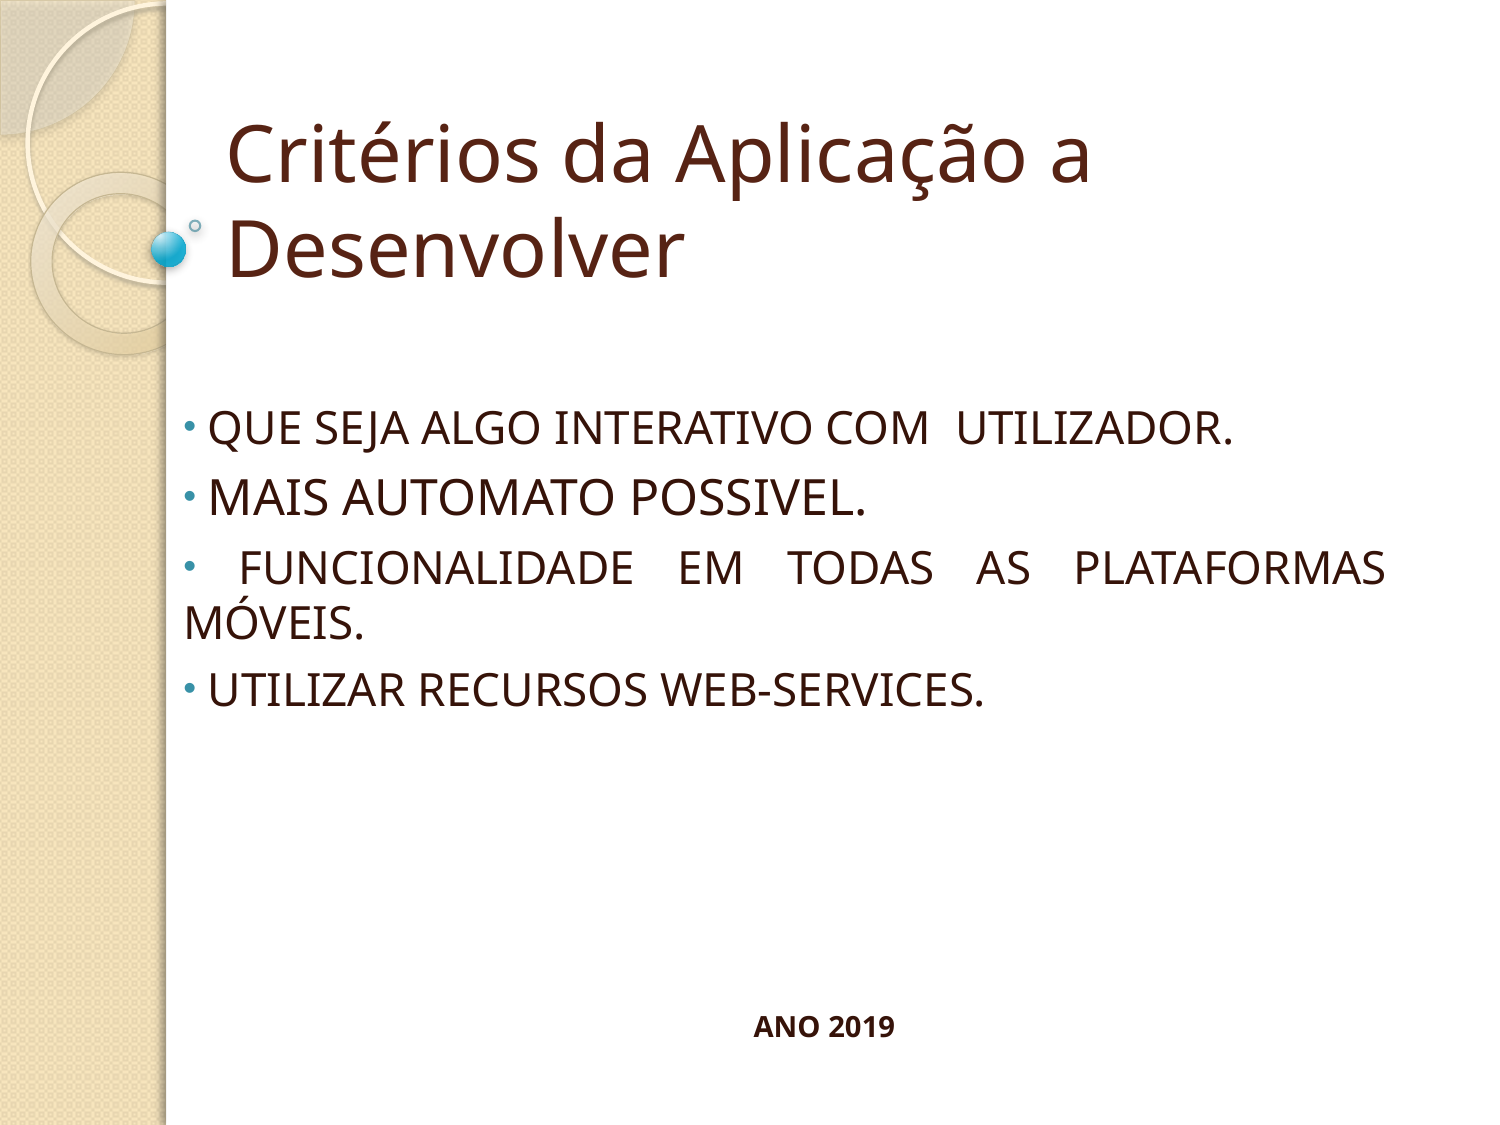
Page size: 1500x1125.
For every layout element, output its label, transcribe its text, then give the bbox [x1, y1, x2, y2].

subtitle QUE SEJA ALGO INTERATIVO COM UTILIZADOR. MAIS AUTOMATO POSSIVEL. FUNCIONALIDADE EM TODAS AS PLATAFORMAS MÓVEIS. UTILIZAR RECURSOS WEB-SERVICES. [164, 398, 1403, 879]
title Critérios da Aplicação a Desenvolver [210, 59, 1450, 301]
text_box ANO 2019 [214, 1007, 1430, 1079]
